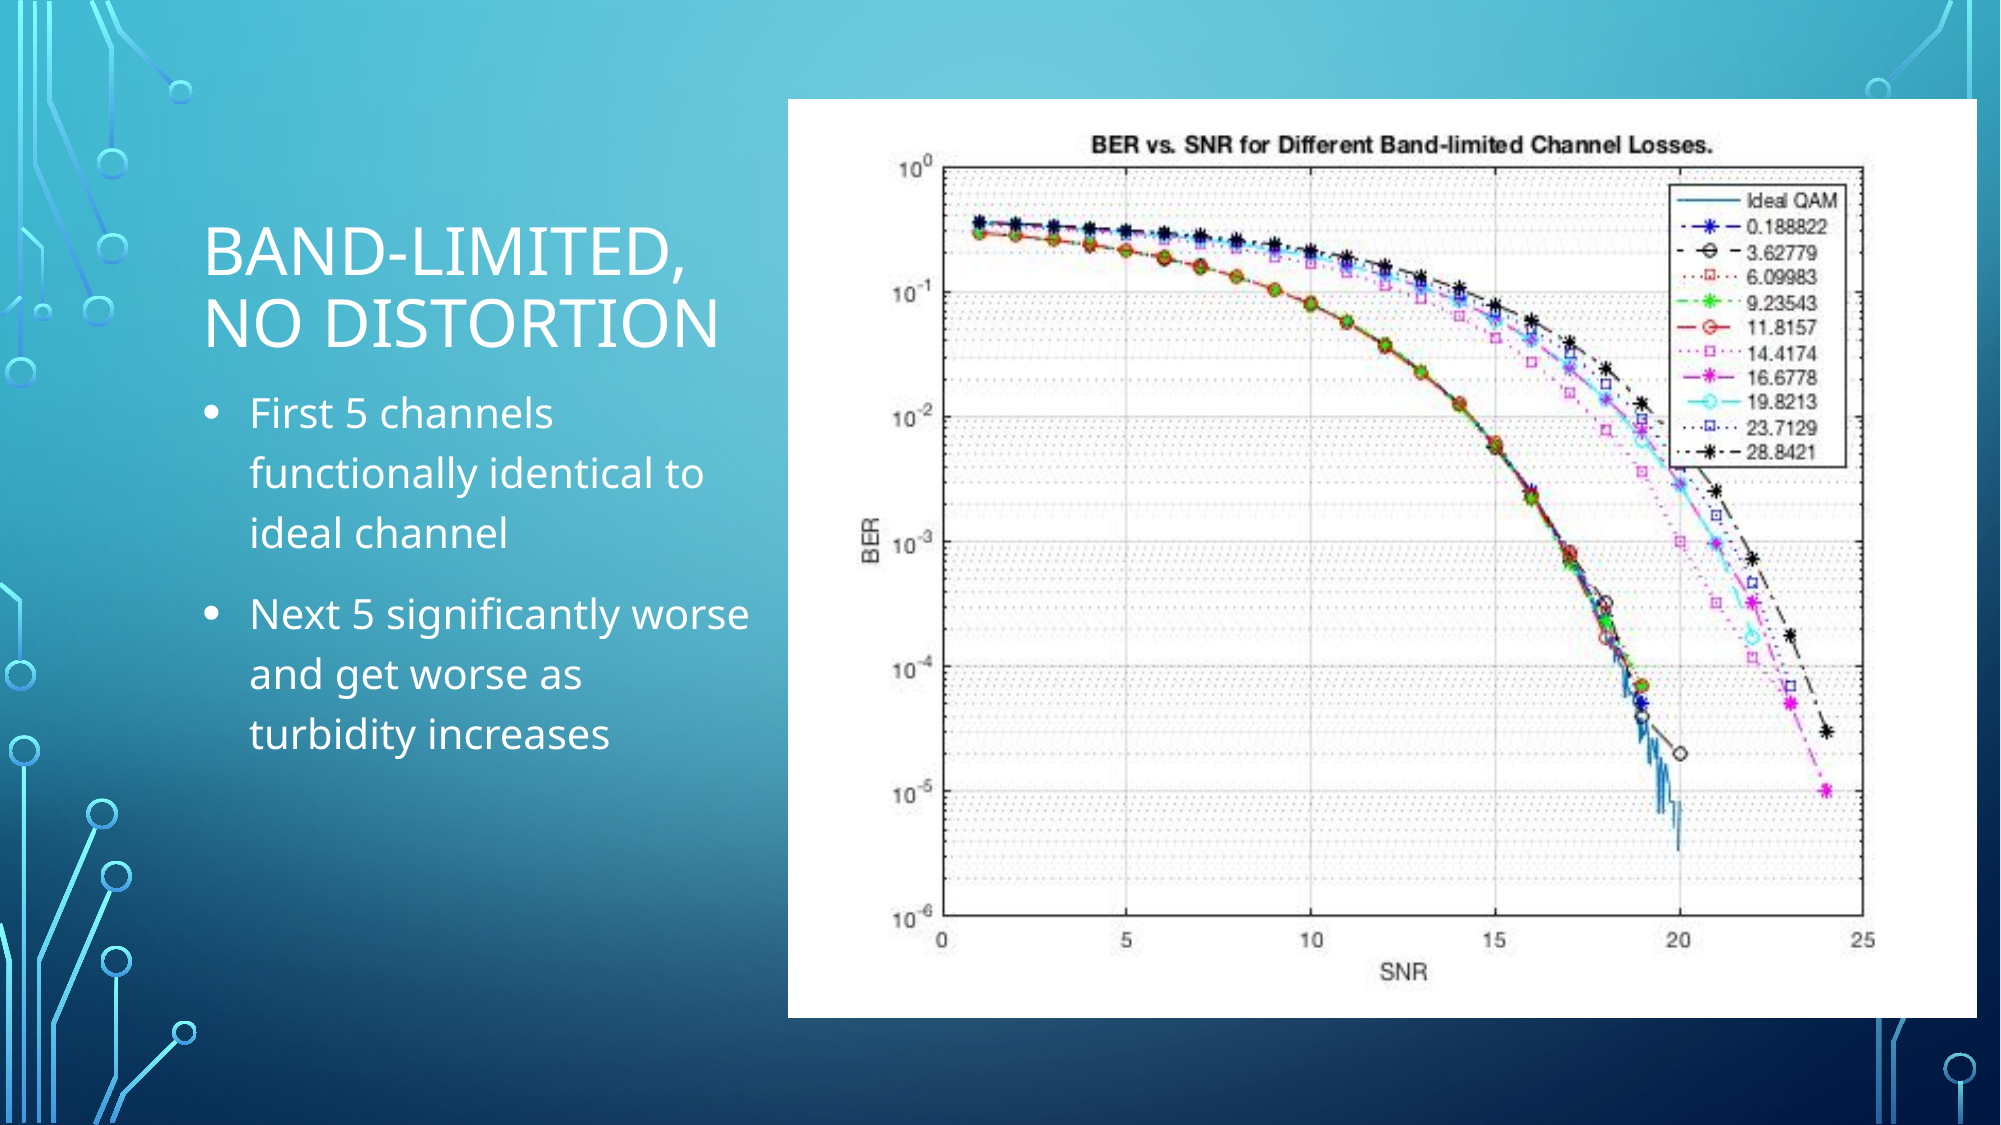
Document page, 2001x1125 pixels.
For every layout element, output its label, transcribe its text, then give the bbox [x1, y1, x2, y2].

picture [787, 99, 1977, 1019]
list First 5 channels functionally identical to ideal channel Next 5 significantly worse and get worse as turbidity increases [187, 369, 775, 1018]
title Band-Limited, No distortion [187, 99, 775, 369]
